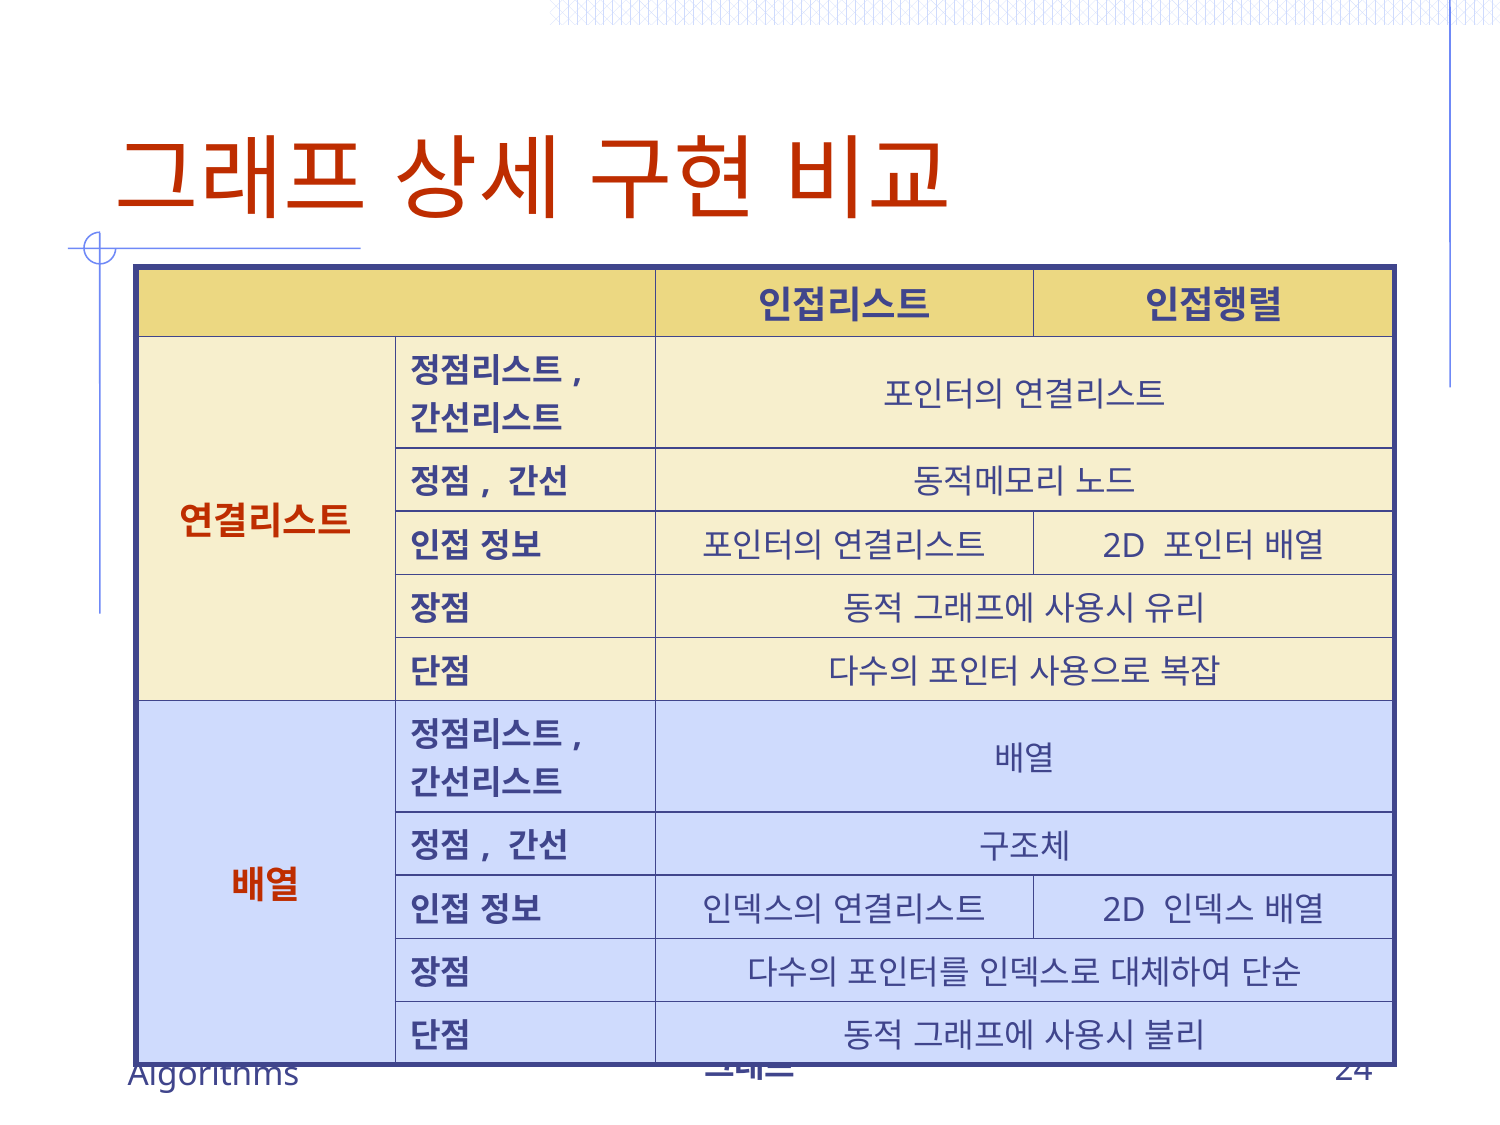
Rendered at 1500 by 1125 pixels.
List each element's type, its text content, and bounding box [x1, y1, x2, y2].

table_cell 포인터의 연결리스트 [656, 512, 1033, 574]
slide_number Algorithms [112, 1024, 469, 1101]
table_cell 인덱스의 연결리스트 [656, 876, 1033, 938]
table_cell 구조체 [656, 813, 1392, 874]
table_cell 인접 정보 [396, 876, 655, 938]
title 그래프 상세 구현 비교 [99, 49, 1395, 238]
table_cell 정점리스트, 간선리스트 [396, 701, 655, 811]
table_cell 배열 [656, 701, 1392, 811]
table_cell 포인터의 연결리스트 [656, 337, 1392, 447]
table_cell 동적 그래프에 사용시 불리 [656, 1002, 1392, 1062]
footer 그래프 [512, 1067, 988, 1101]
table_cell 2D 인덱스 배열 [1034, 876, 1392, 938]
table_cell 다수의 포인터를 인덱스로 대체하여 단순 [656, 939, 1392, 1001]
table_cell 연결리스트 [139, 337, 395, 700]
table_cell 배열 [139, 701, 395, 1062]
table_cell 장점 [396, 575, 655, 637]
table_cell 인접 정보 [396, 512, 655, 574]
table_cell 단점 [396, 1002, 655, 1062]
table_cell 정점, 간선 [396, 813, 655, 874]
slide_number 24 [1074, 1067, 1388, 1101]
table_header 인접리스트 [656, 270, 1033, 336]
table_cell 정점, 간선 [396, 449, 655, 510]
table_cell 2D 포인터 배열 [1034, 512, 1392, 574]
table_cell 동적메모리 노드 [656, 449, 1392, 510]
table_cell 동적 그래프에 사용시 유리 [656, 575, 1392, 637]
table_cell 장점 [396, 939, 655, 1001]
table_cell 정점리스트, 간선리스트 [396, 337, 655, 447]
table_cell 단점 [396, 638, 655, 700]
table_header 인접행렬 [1034, 270, 1392, 336]
table_header [139, 270, 655, 336]
table_cell 다수의 포인터 사용으로 복잡 [656, 638, 1392, 700]
